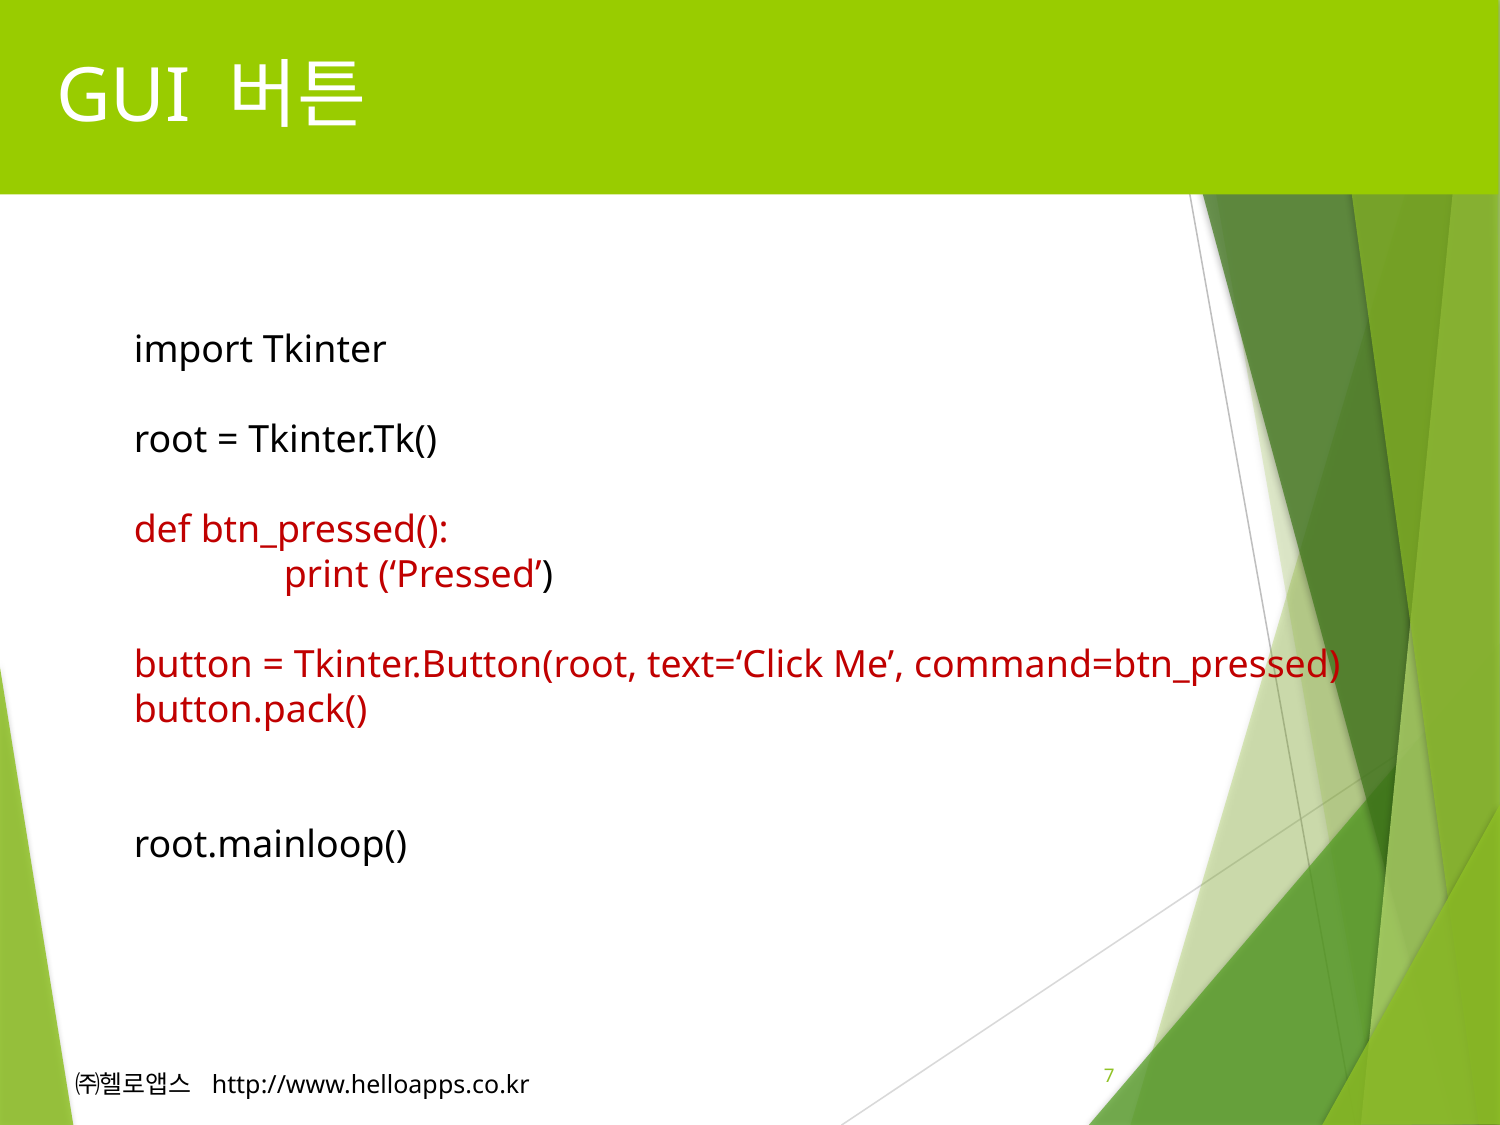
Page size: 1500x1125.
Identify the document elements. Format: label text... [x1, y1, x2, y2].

slide_number 7 [1045, 1046, 1130, 1107]
text_box import Tkinter root = Tkinter.Tk() def btn_pressed(): print (‘Pressed’) button = Tkinter.Button(root, text=‘Click Me’, command=btn_pressed) button.pack() root.mainloop() [118, 318, 1356, 873]
title GUI 버튼 [41, 38, 1471, 173]
